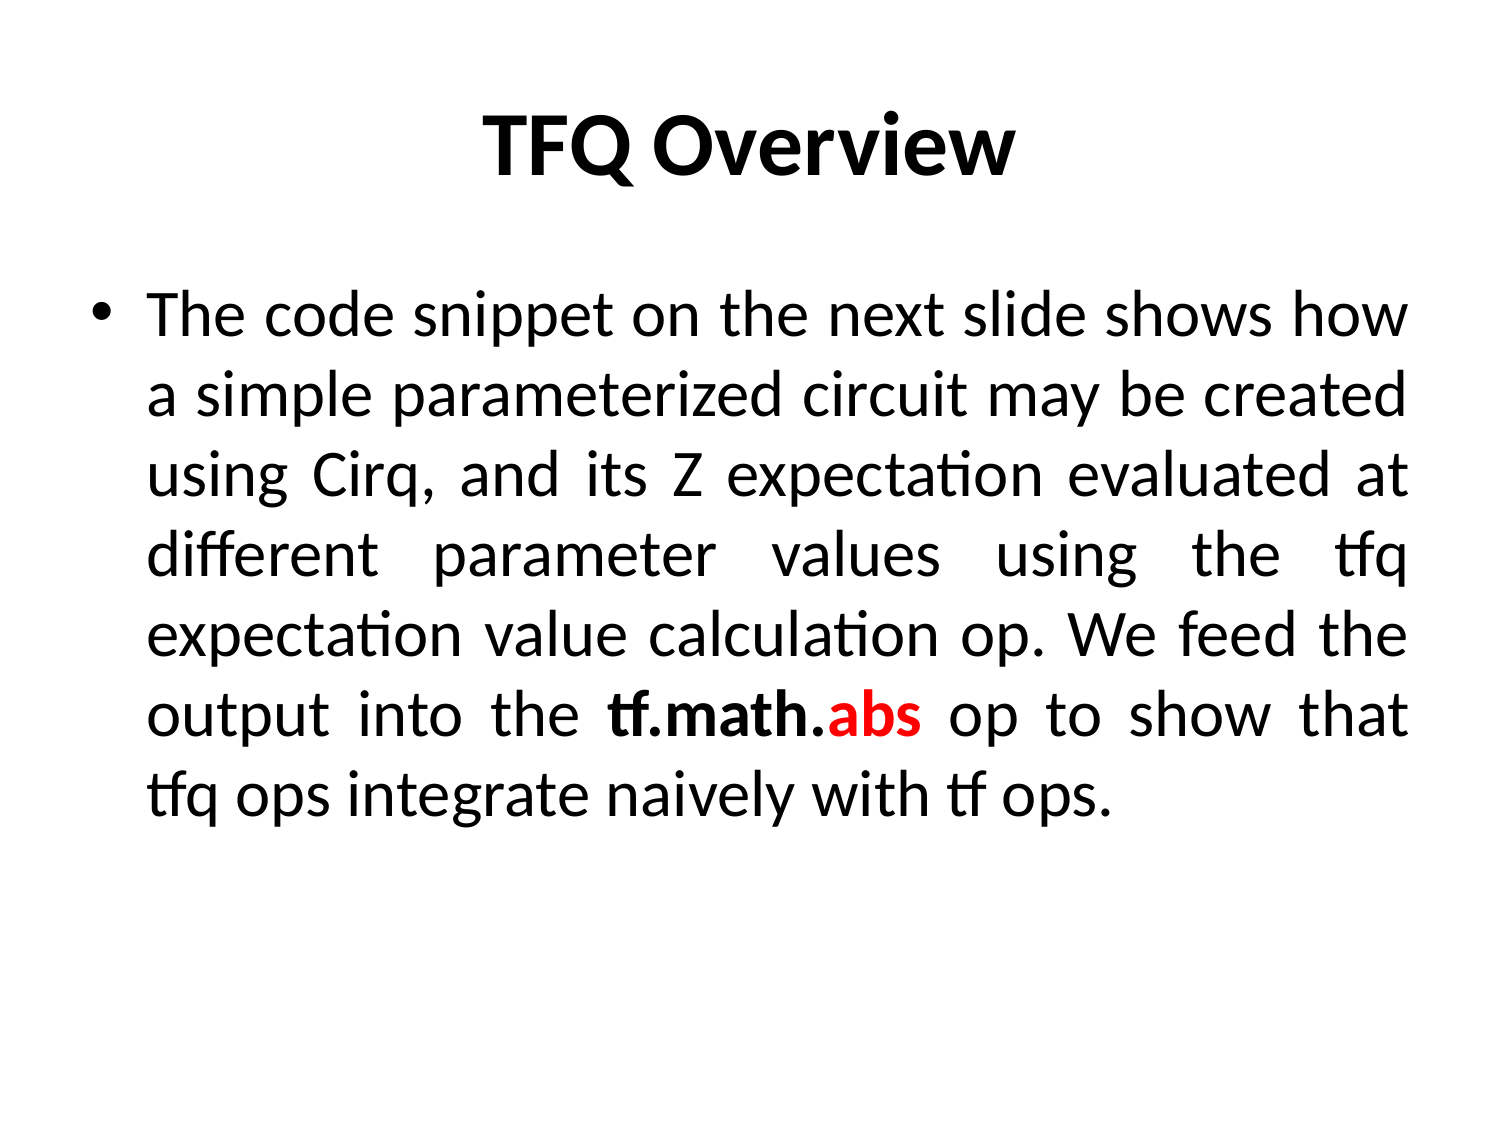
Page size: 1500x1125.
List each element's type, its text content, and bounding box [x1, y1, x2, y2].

list The code snippet on the next slide shows how a simple parameterized circuit may be created using Cirq, and its Z expectation evaluated at different parameter values using the tfq expectation value calculation op. We feed the output into the tf.math.abs op to show that tfq ops integrate naively with tf ops. [75, 262, 1425, 1005]
title TFQ Overview [75, 45, 1425, 233]
